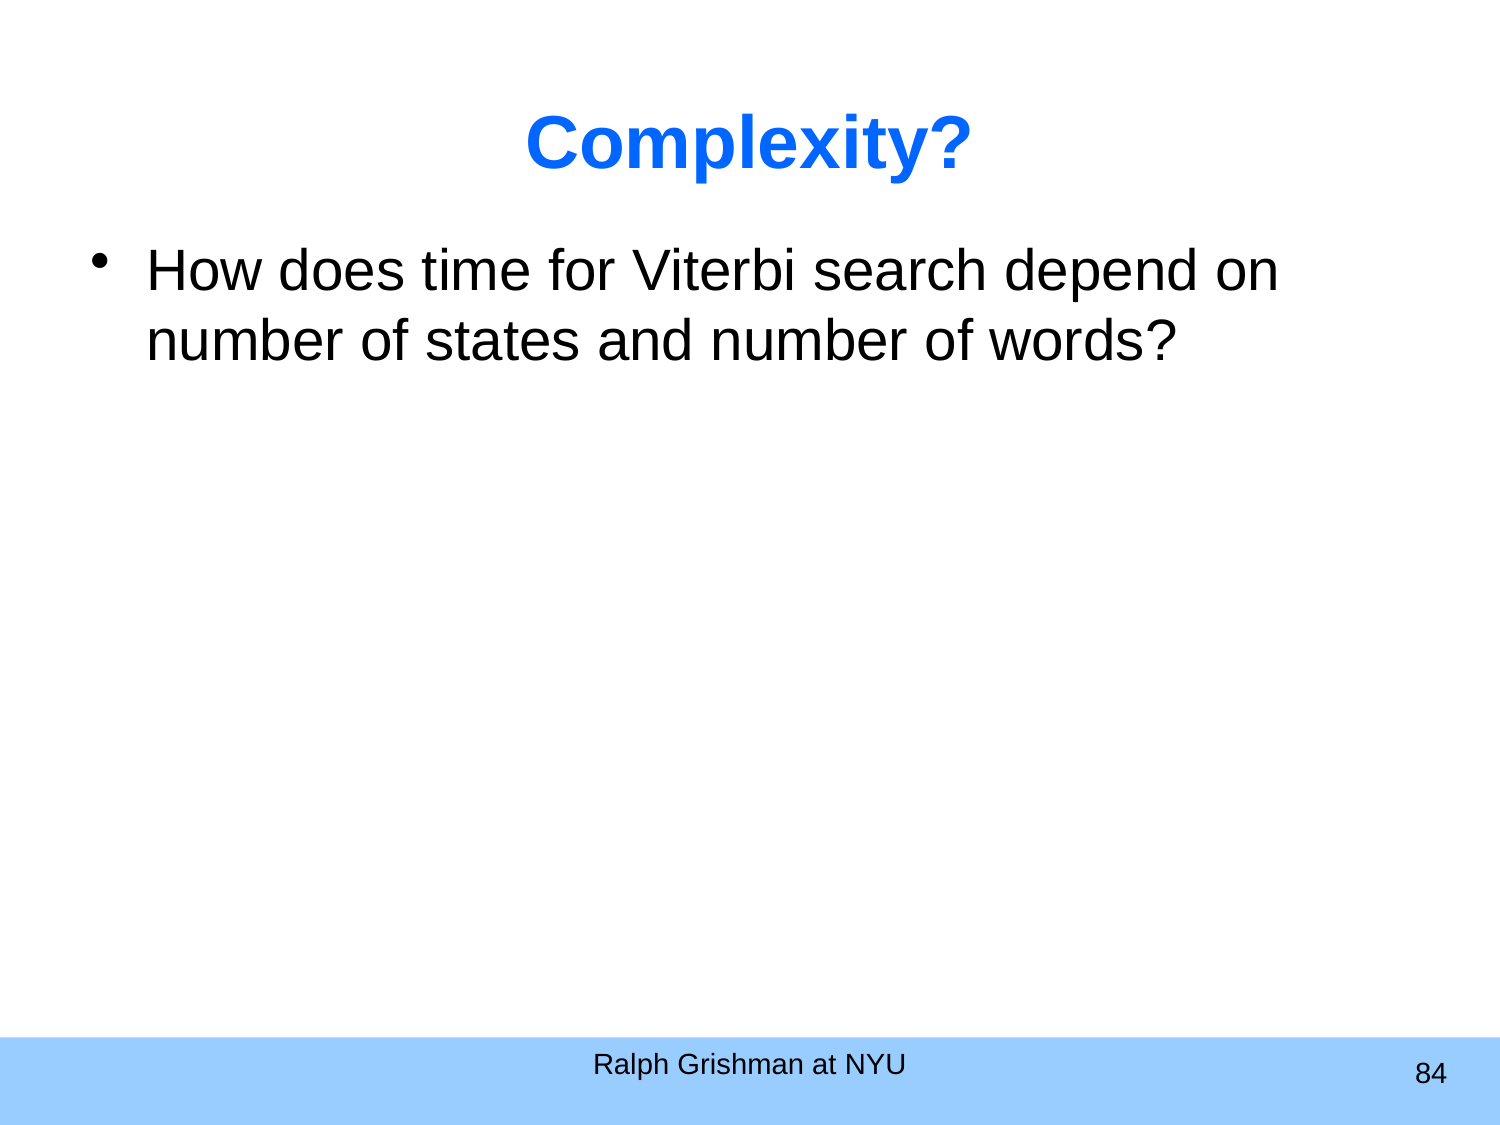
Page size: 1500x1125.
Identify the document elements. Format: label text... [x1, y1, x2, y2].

slide_number 84 [1112, 1046, 1463, 1125]
list How does time for Viterbi search depend on number of states and number of words? [75, 224, 1425, 968]
footer Ralph Grishman at NYU [0, 1037, 1500, 1125]
title Complexity? [75, 45, 1425, 224]
